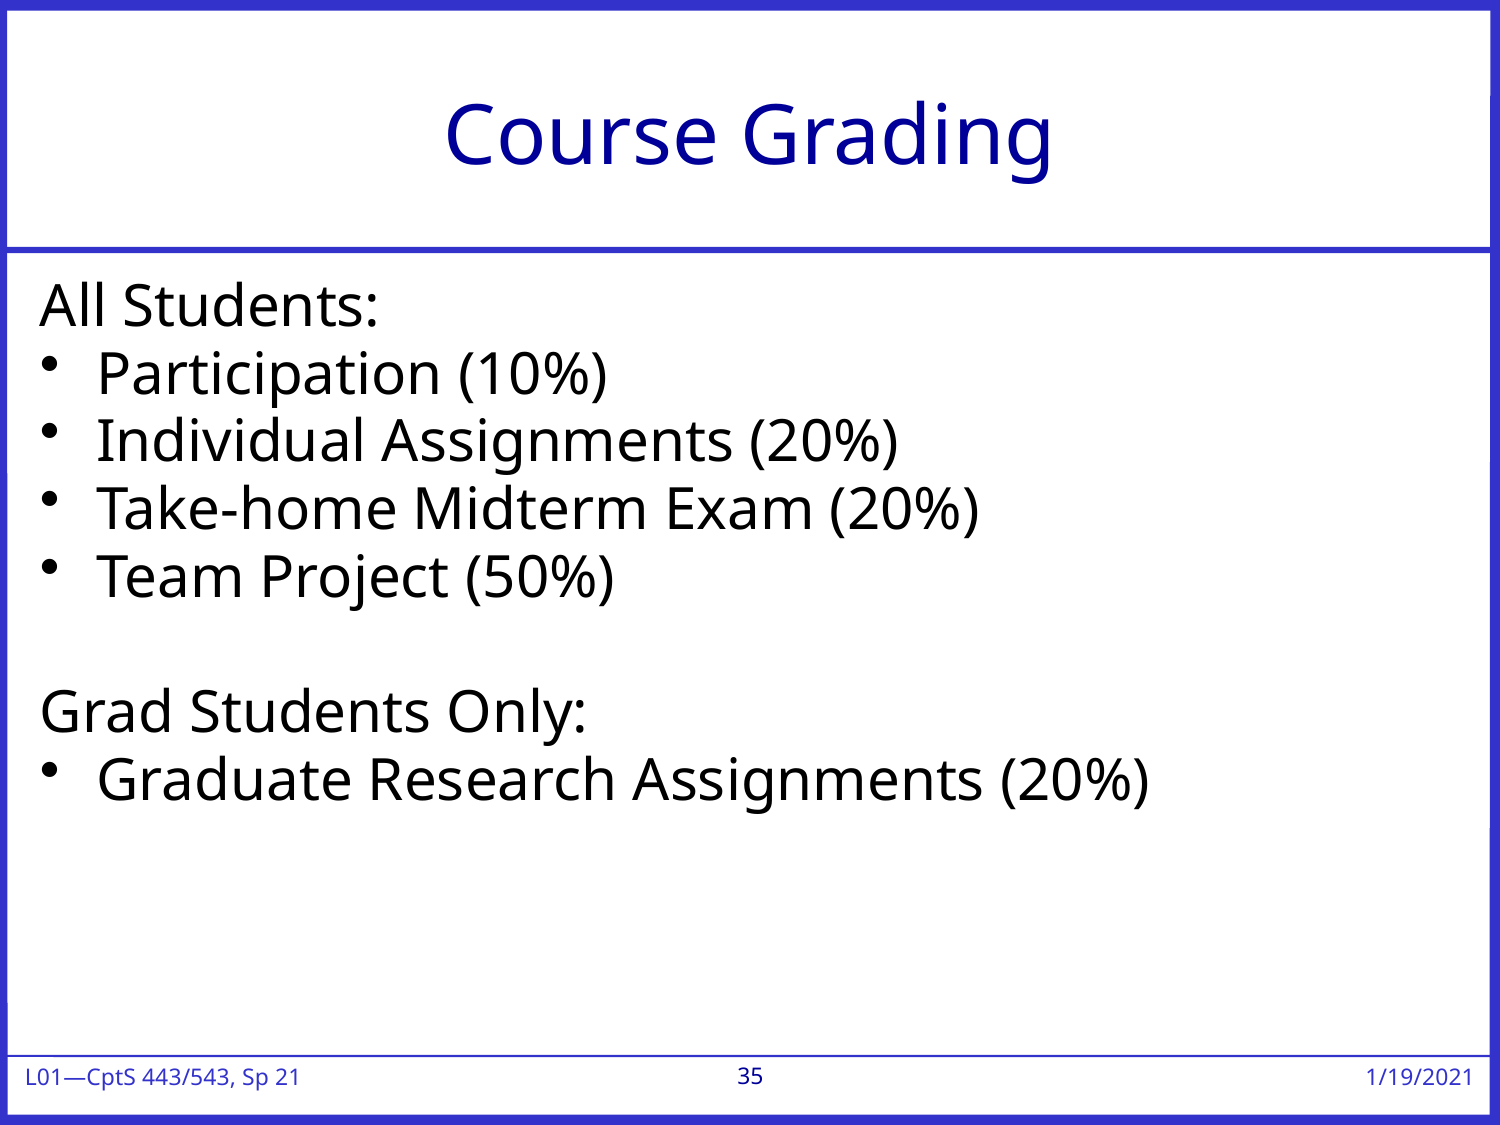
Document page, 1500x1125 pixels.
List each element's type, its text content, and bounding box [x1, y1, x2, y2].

slide_number 35 [37, 1053, 1464, 1079]
title Course Grading [24, 24, 1476, 238]
list All Students: Participation (10%) Individual Assignments (20%) Take-home Midterm Exam (20%) Team Project (50%) Grad Students Only: Graduate Research Assignments (20%) [24, 273, 1476, 1038]
